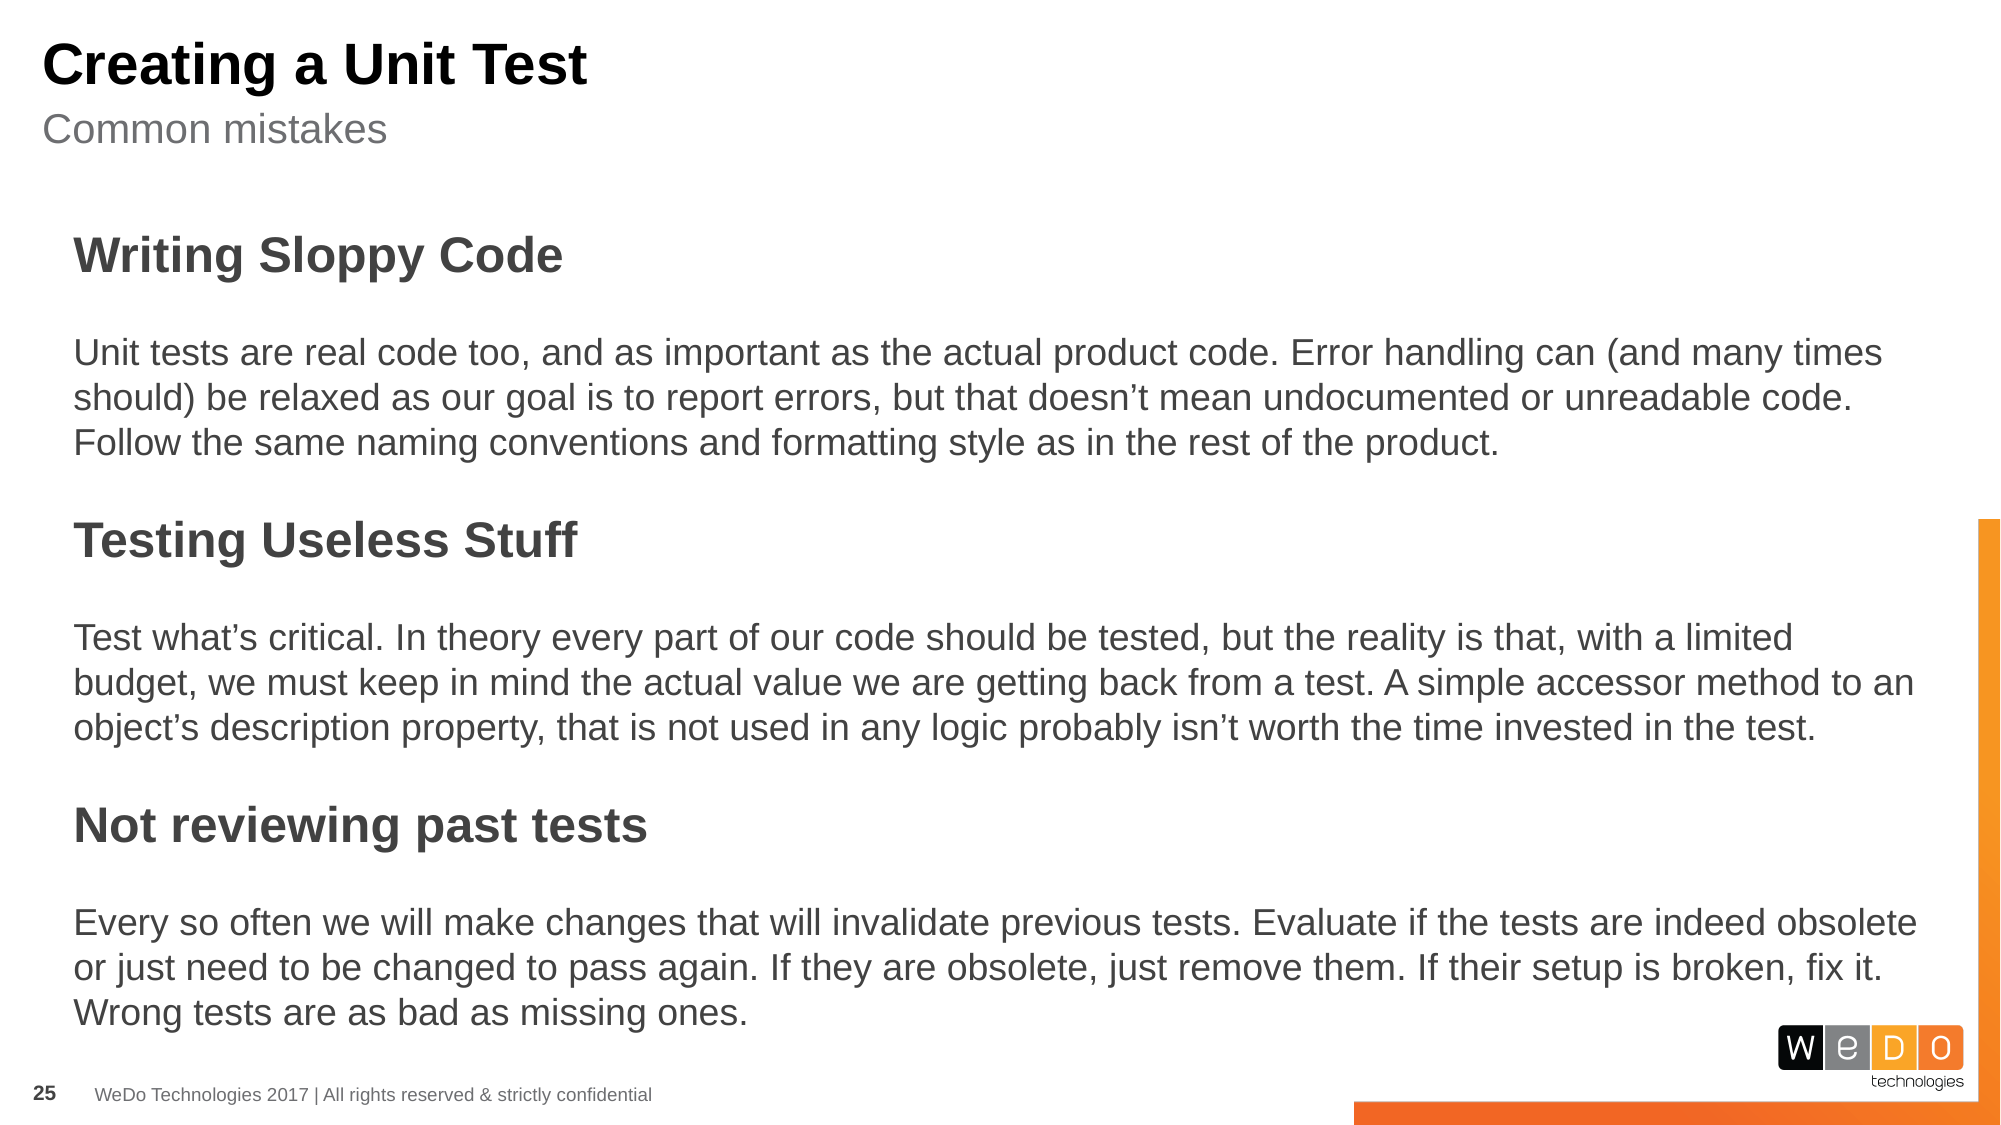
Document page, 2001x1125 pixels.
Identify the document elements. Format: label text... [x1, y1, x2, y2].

picture [1354, 519, 2001, 1125]
list Common mistakes [27, 99, 1973, 170]
text_box Writing Sloppy Code Unit tests are real code too, and as important as the actual product code. Error handling can (and many times should) be relaxed as our goal is to report errors, but that doesn’t mean undocumented or unreadable code. Follow the same naming conventions and formatting style as in the rest of the product. Testing Useless Stuff Test what’s critical. In theory every part of our code should be tested, but the reality is that, with a limited budget, we must keep in mind the actual value we are getting back from a test. A simple accessor method to an object’s description property, that is not used in any logic probably isn’t worth the time invested in the test. Not reviewing past tests Every so often we will make changes that will invalidate previous tests. Evaluate if the tests are indeed obsolete or just need to be changed to pass again. If they are obsolete, just remove them. If their setup is broken, fix it. Wrong tests are as bad as missing ones. [58, 215, 1942, 1040]
title Creating a Unit Test [27, 26, 1973, 99]
